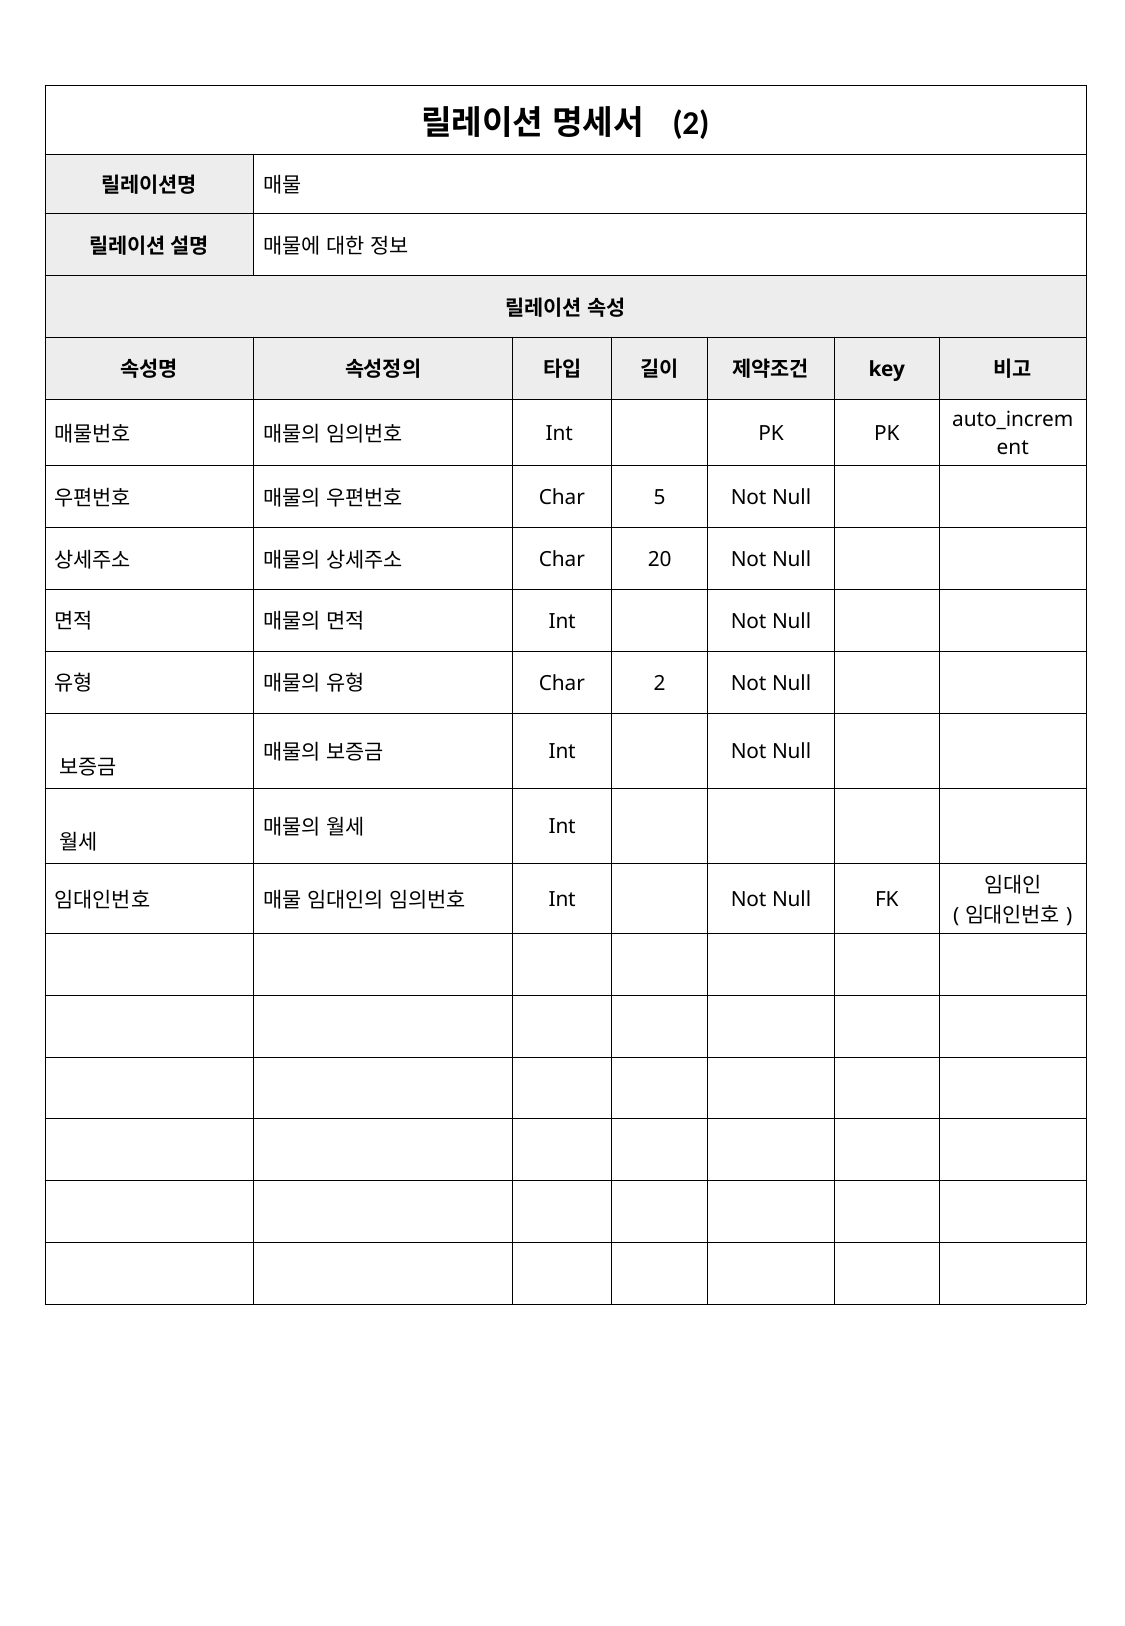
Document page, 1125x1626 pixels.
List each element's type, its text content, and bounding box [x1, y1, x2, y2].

table_cell [46, 1243, 253, 1304]
table_cell [708, 996, 834, 1057]
table_cell [46, 1119, 253, 1180]
table_cell 매물번호 [46, 400, 253, 465]
table_cell [254, 1058, 512, 1118]
table_cell 2 [612, 652, 707, 713]
table_cell [940, 1058, 1086, 1118]
table_cell [940, 789, 1086, 863]
table_cell Int [513, 400, 611, 465]
table_cell Int [513, 590, 611, 651]
table_cell 매물에 대한 정보 [254, 214, 1086, 275]
table_cell 속성정의 [254, 338, 512, 399]
table_cell [513, 1243, 611, 1304]
table_cell 우편번호 [46, 466, 253, 527]
table_cell [940, 466, 1086, 527]
table_cell 매물의 면적 [254, 590, 512, 651]
table_cell [612, 1119, 707, 1180]
table_cell [254, 1181, 512, 1242]
table_cell 5 [612, 466, 707, 527]
table_cell [612, 789, 707, 863]
table_cell [835, 1181, 939, 1242]
table_cell [708, 1243, 834, 1304]
table_cell [940, 652, 1086, 713]
table_cell [612, 934, 707, 995]
table_cell Char [513, 528, 611, 589]
table_cell [835, 590, 939, 651]
table_cell Int [513, 714, 611, 788]
table_cell [940, 590, 1086, 651]
table_cell [46, 996, 253, 1057]
table_cell [254, 1119, 512, 1180]
table_cell [835, 1243, 939, 1304]
table_cell Not Null [708, 466, 834, 527]
table_cell [254, 996, 512, 1057]
table_cell [46, 1181, 253, 1242]
table_cell 속성명 [46, 338, 253, 399]
table_cell [835, 528, 939, 589]
table_cell [835, 934, 939, 995]
table_cell [708, 1058, 834, 1118]
table_cell [835, 466, 939, 527]
table_cell Int [513, 864, 611, 933]
table_cell 매물의 유형 [254, 652, 512, 713]
table_cell [708, 1119, 834, 1180]
table_cell 릴레이션 설명 [46, 214, 253, 275]
table_cell [940, 528, 1086, 589]
table_cell [513, 1119, 611, 1180]
table_cell 매물 임대인의 임의번호 [254, 864, 512, 933]
table_cell [835, 996, 939, 1057]
table_cell [835, 1119, 939, 1180]
table_cell 임대인 (임대인번호) [940, 864, 1086, 933]
table_cell [513, 1058, 611, 1118]
table_cell [835, 1058, 939, 1118]
table_cell 매물의 우편번호 [254, 466, 512, 527]
table_cell [940, 1119, 1086, 1180]
table_cell 길이 [612, 338, 707, 399]
table_cell 타입 [513, 338, 611, 399]
table_cell [708, 934, 834, 995]
table_cell Int [513, 789, 611, 863]
table_cell 면적 [46, 590, 253, 651]
table_cell Char [513, 466, 611, 527]
table_cell [612, 1243, 707, 1304]
table_cell Not Null [708, 528, 834, 589]
table_cell Not Null [708, 590, 834, 651]
table_cell Char [513, 652, 611, 713]
table_cell 상세주소 [46, 528, 253, 589]
table_cell FK [835, 864, 939, 933]
table_cell 비고 [940, 338, 1086, 399]
table_cell 릴레이션명 [46, 155, 253, 213]
table_header 릴레이션 명세서 (2) [46, 86, 1086, 154]
table_cell 매물의 상세주소 [254, 528, 512, 589]
table_cell [612, 1058, 707, 1118]
table_cell 매물의 월세 [254, 789, 512, 863]
table_cell 제약조건 [708, 338, 834, 399]
table_cell [254, 934, 512, 995]
table_cell [835, 652, 939, 713]
table_cell [612, 1181, 707, 1242]
table_cell PK [708, 400, 834, 465]
table_cell 유형 [46, 652, 253, 713]
table_cell 20 [612, 528, 707, 589]
table_cell [612, 400, 707, 465]
table_cell 보증금 [46, 714, 253, 788]
table_cell PK [835, 400, 939, 465]
table_cell [940, 934, 1086, 995]
table_cell [708, 789, 834, 863]
table_cell [940, 714, 1086, 788]
table_cell [835, 714, 939, 788]
table_cell Not Null [708, 652, 834, 713]
table_cell [46, 934, 253, 995]
table_cell [612, 864, 707, 933]
table_cell Not Null [708, 864, 834, 933]
table_cell [612, 714, 707, 788]
table_cell [513, 996, 611, 1057]
table_cell [612, 996, 707, 1057]
table_cell [46, 1058, 253, 1118]
table_cell 매물의 보증금 [254, 714, 512, 788]
table_cell [513, 934, 611, 995]
table_cell 월세 [46, 789, 253, 863]
table_cell [940, 1243, 1086, 1304]
table_cell [940, 996, 1086, 1057]
table_cell 매물의 임의번호 [254, 400, 512, 465]
table_cell key [835, 338, 939, 399]
table_cell [940, 1181, 1086, 1242]
table_cell 매물 [254, 155, 1086, 213]
table_cell 임대인번호 [46, 864, 253, 933]
table_cell auto_increment [940, 400, 1086, 465]
table_cell 릴레이션 속성 [46, 276, 1086, 337]
table_cell [835, 789, 939, 863]
table_cell Not Null [708, 714, 834, 788]
table_cell [708, 1181, 834, 1242]
table_cell [612, 590, 707, 651]
table_cell [513, 1181, 611, 1242]
table_cell [254, 1243, 512, 1304]
